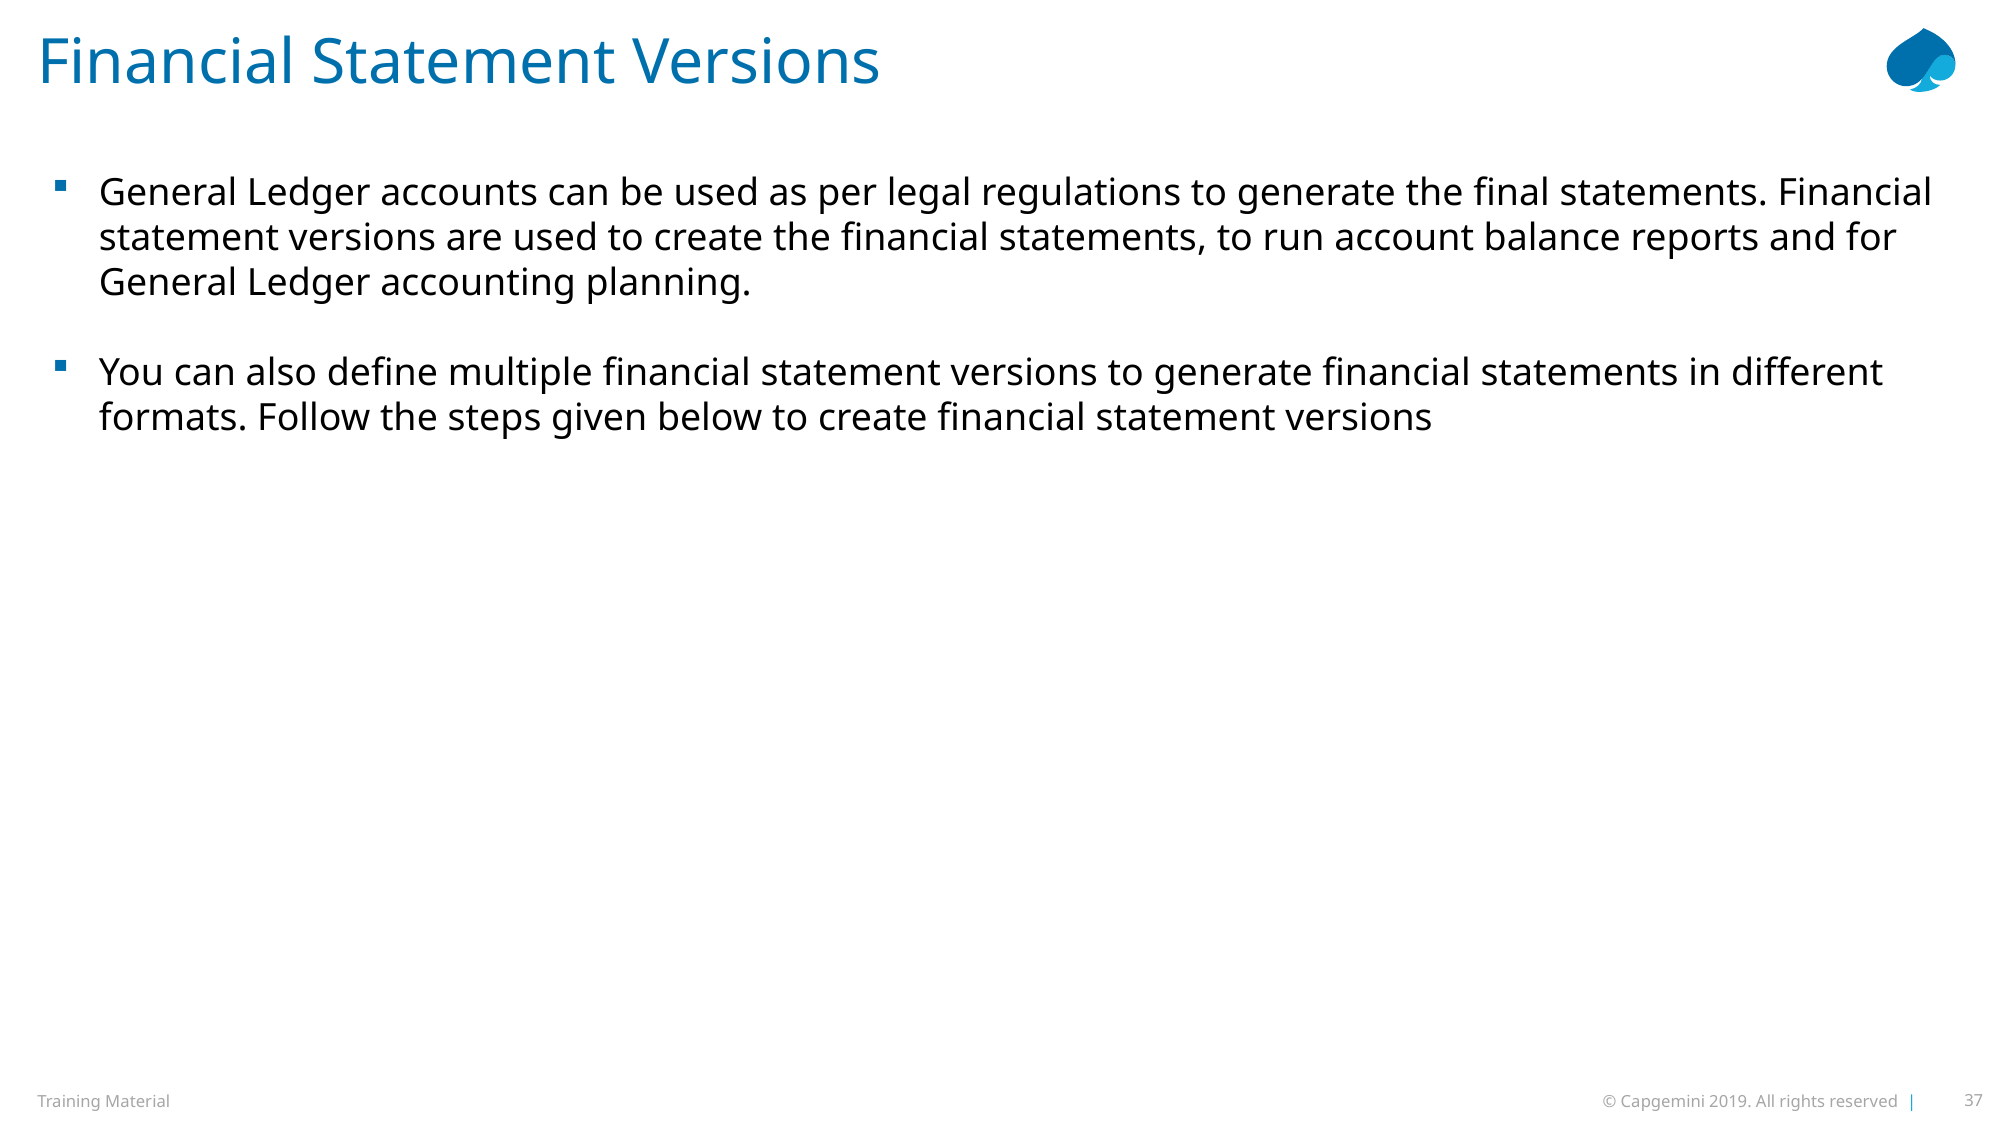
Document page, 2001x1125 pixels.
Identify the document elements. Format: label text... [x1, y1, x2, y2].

title Financial Statement Versions [37, 0, 1863, 119]
text_box General Ledger accounts can be used as per legal regulations to generate the final statements. Financial statement versions are used to create the financial statements, to run account balance reports and for General Ledger accounting planning. You can also define multiple financial statement versions to generate financial statements in different formats. Follow the steps given below to create financial statement versions [37, 160, 1955, 446]
